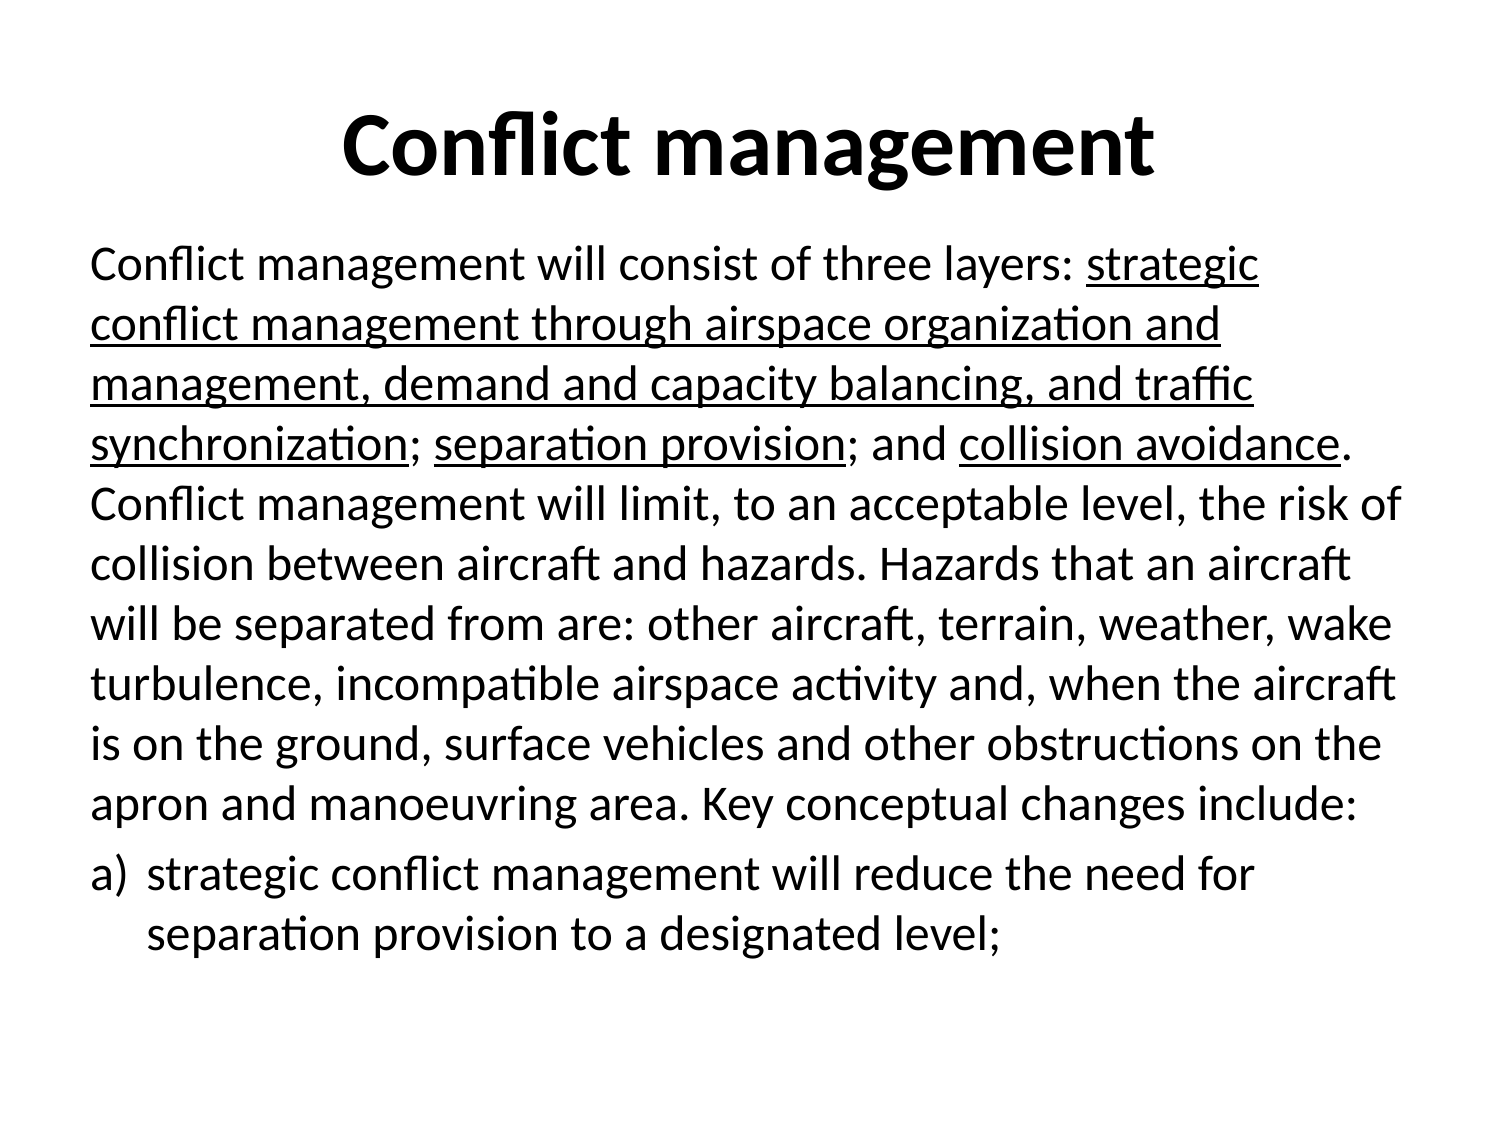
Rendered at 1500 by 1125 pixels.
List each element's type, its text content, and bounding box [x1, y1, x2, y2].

list Conflict management will consist of three layers: strategic conflict management through airspace organization and management, demand and capacity balancing, and traffic synchronization; separation provision; and collision avoidance. Conflict management will limit, to an acceptable level, the risk of collision between aircraft and hazards. Hazards that an aircraft will be separated from are: other aircraft, terrain, weather, wake turbulence, incompatible airspace activity and, when the aircraft is on the ground, surface vehicles and other obstructions on the apron and manoeuvring area. Key conceptual changes include: strategic conflict management will reduce the need for separation provision to a designated level; [75, 222, 1425, 1032]
title Conflict management [75, 45, 1425, 222]
